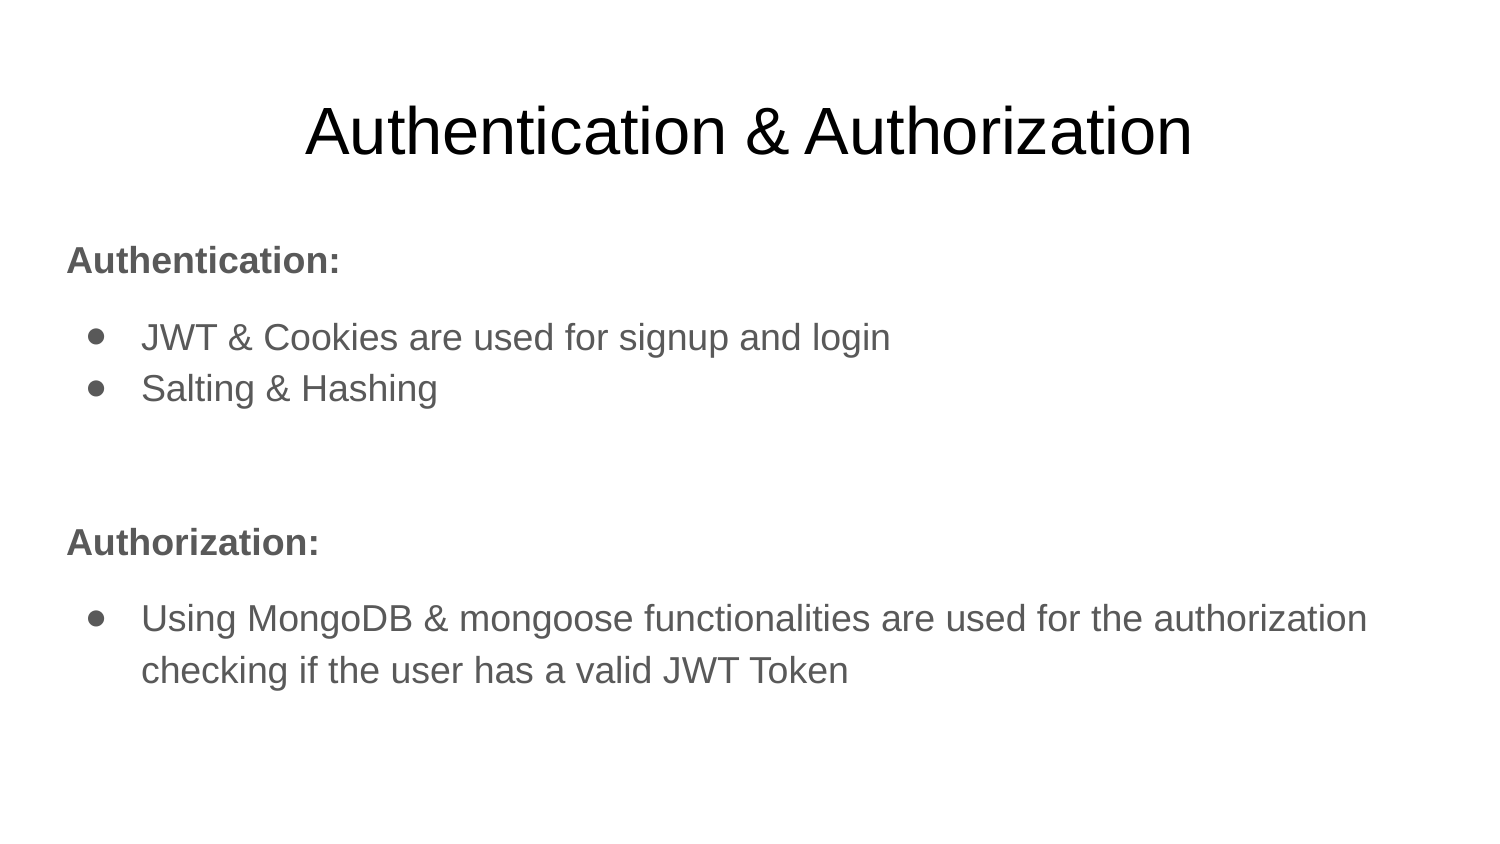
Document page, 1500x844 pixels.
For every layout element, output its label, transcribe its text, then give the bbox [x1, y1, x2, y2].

title Authentication & Authorization [51, 72, 1449, 167]
list Authentication: JWT & Cookies are used for signup and login Salting & Hashing Authorization: Using MongoDB & mongoose functionalities are used for the authorization checking if the user has a valid JWT Token [51, 214, 1449, 775]
